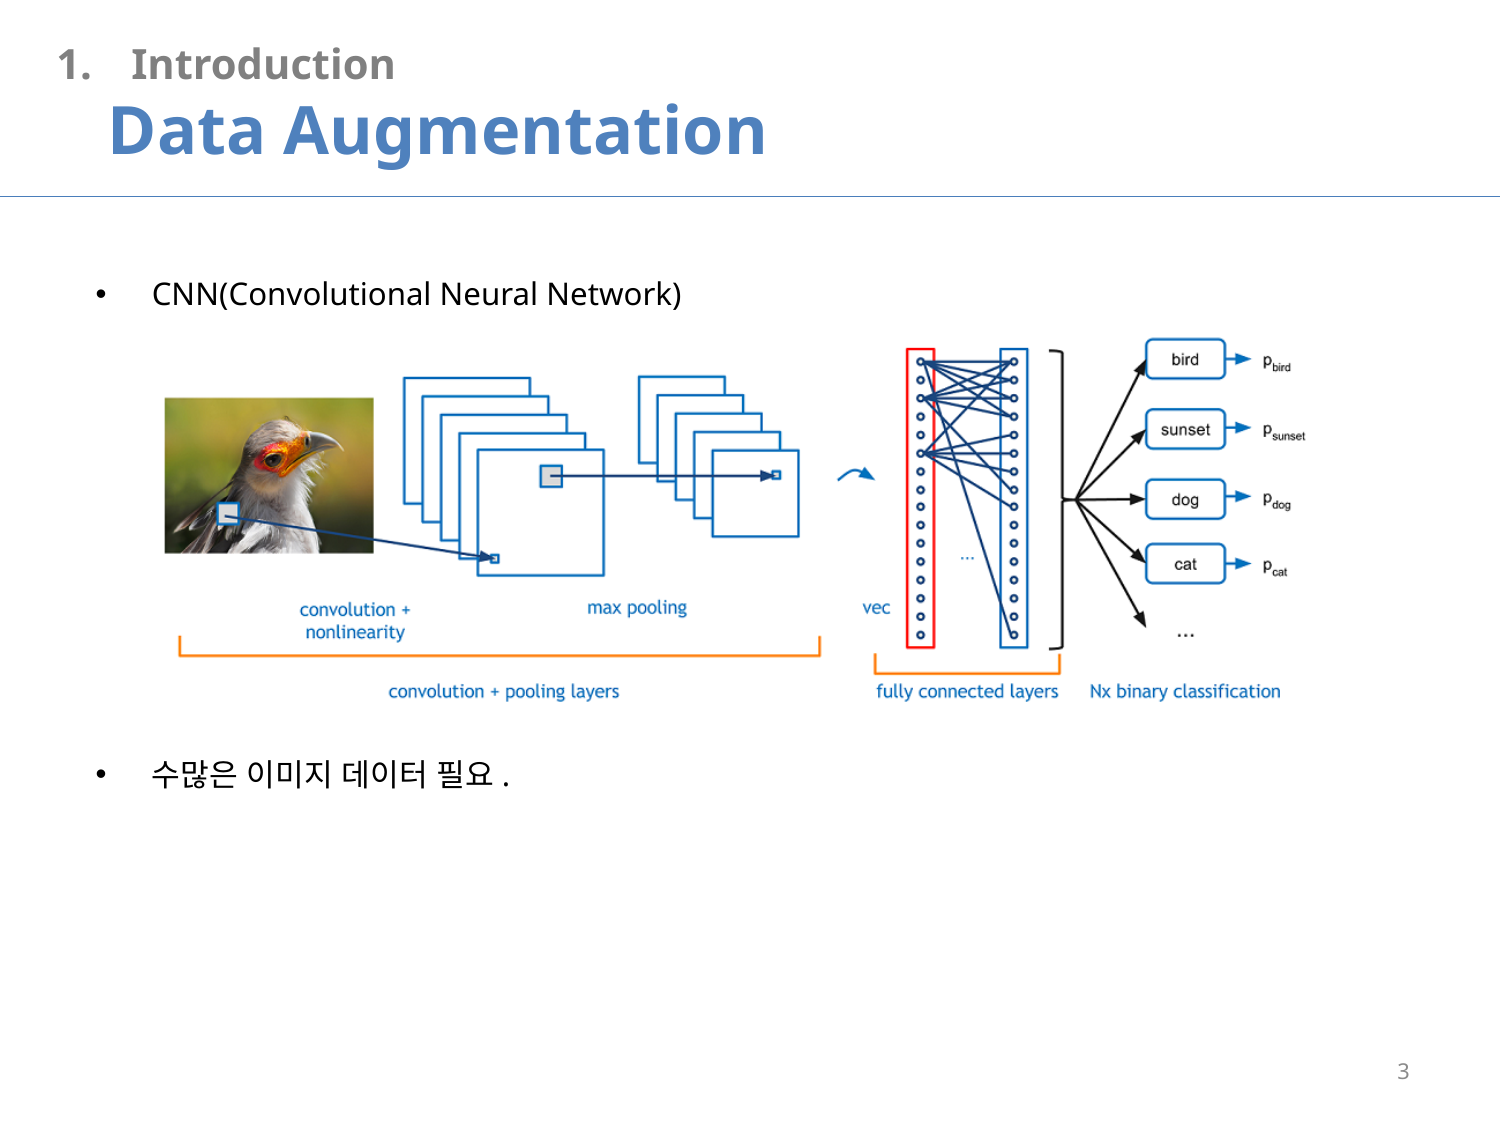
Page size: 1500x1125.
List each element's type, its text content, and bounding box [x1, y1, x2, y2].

slide_number 3 [1074, 1042, 1425, 1103]
text_box Introduction Data Augmentation [41, 8, 1187, 195]
list CNN(Convolutional Neural Network) 수많은 이미지 데이터 필요. [80, 267, 1431, 752]
picture [159, 325, 1310, 711]
